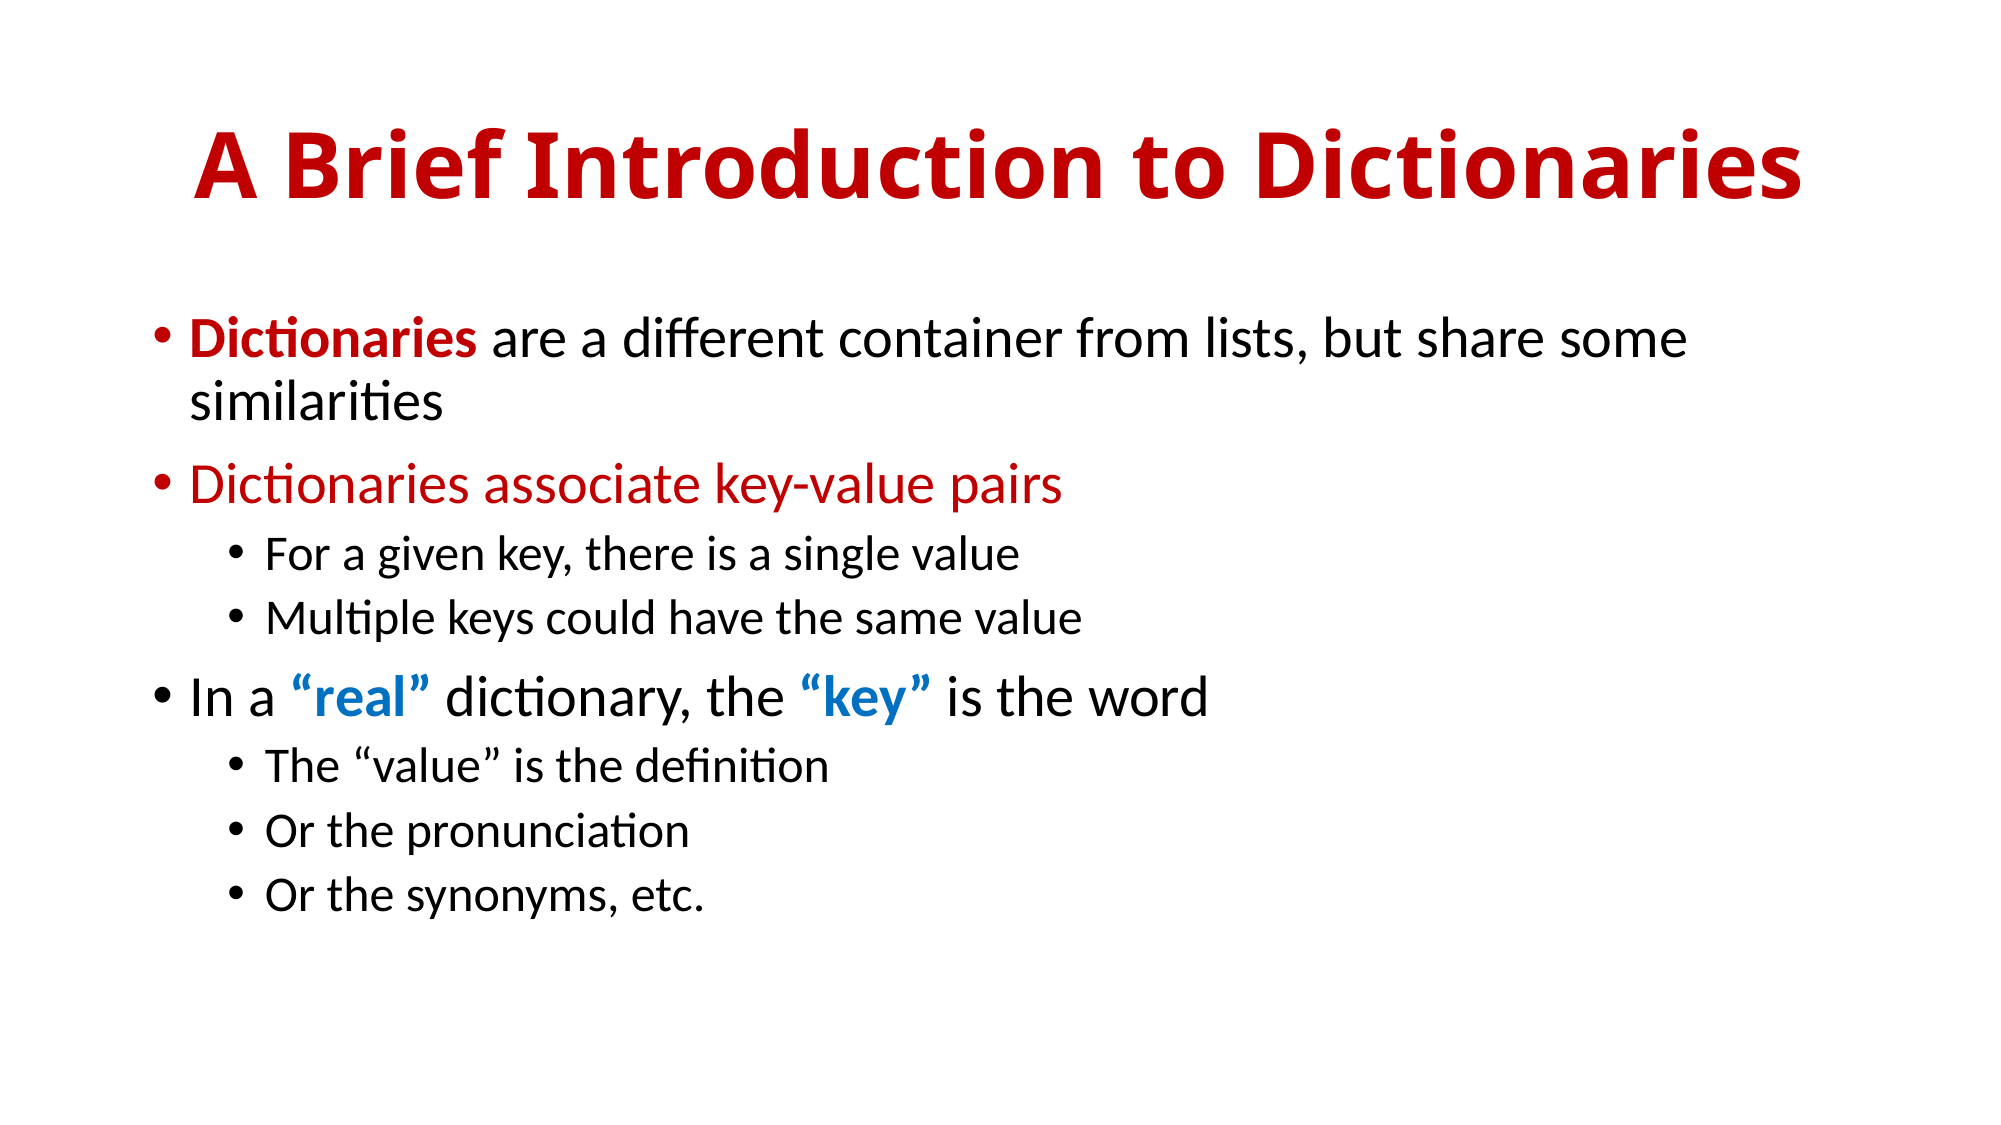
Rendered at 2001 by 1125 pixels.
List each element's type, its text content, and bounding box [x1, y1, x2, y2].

title A Brief Introduction to Dictionaries [137, 59, 1863, 278]
list Dictionaries are a different container from lists, but share some similarities Dictionaries associate key-value pairs For a given key, there is a single value Multiple keys could have the same value In a “real” dictionary, the “key” is the word The “value” is the definition Or the pronunciation Or the synonyms, etc. [137, 299, 1863, 1014]
